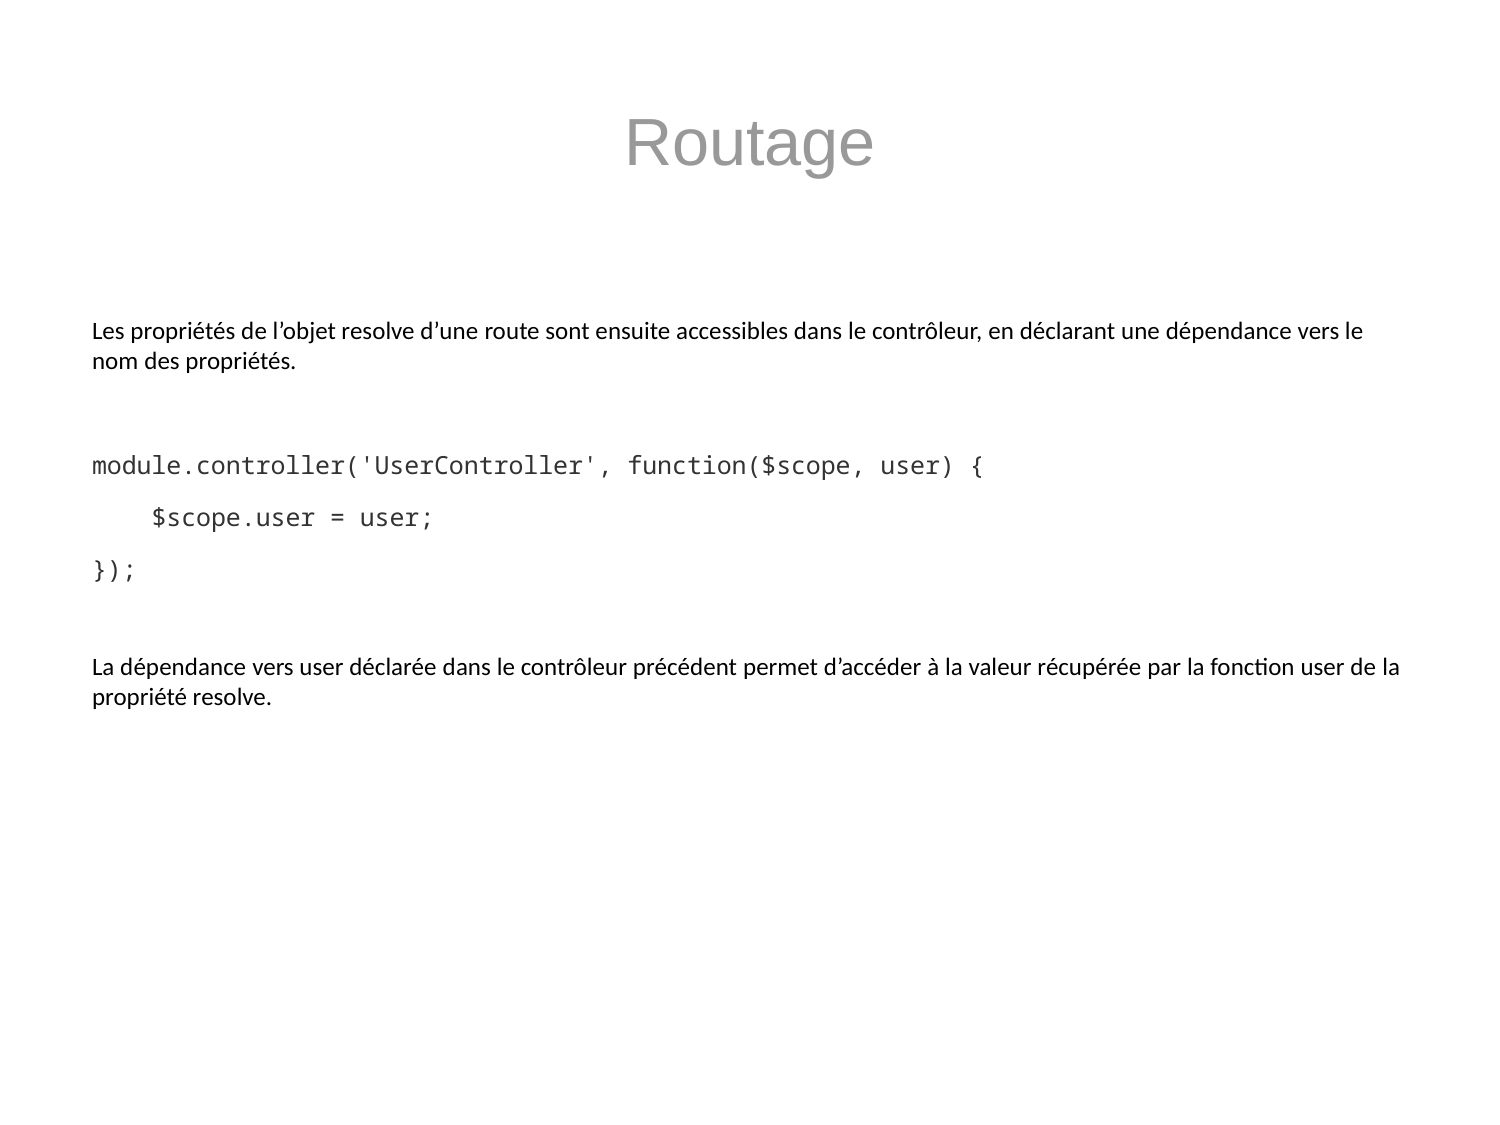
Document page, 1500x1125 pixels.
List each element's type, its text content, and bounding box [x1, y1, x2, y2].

title Routage [75, 45, 1425, 233]
list Les propriétés de l’objet resolve d’une route sont ensuite accessibles dans le contrôleur, en déclarant une dépendance vers le nom des propriétés. module.controller('UserController', function($scope, user) { $scope.user = user; }); La dépendance vers user déclarée dans le contrôleur précédent permet d’accéder à la valeur récupérée par la fonction user de la propriété resolve. [75, 262, 1425, 1005]
